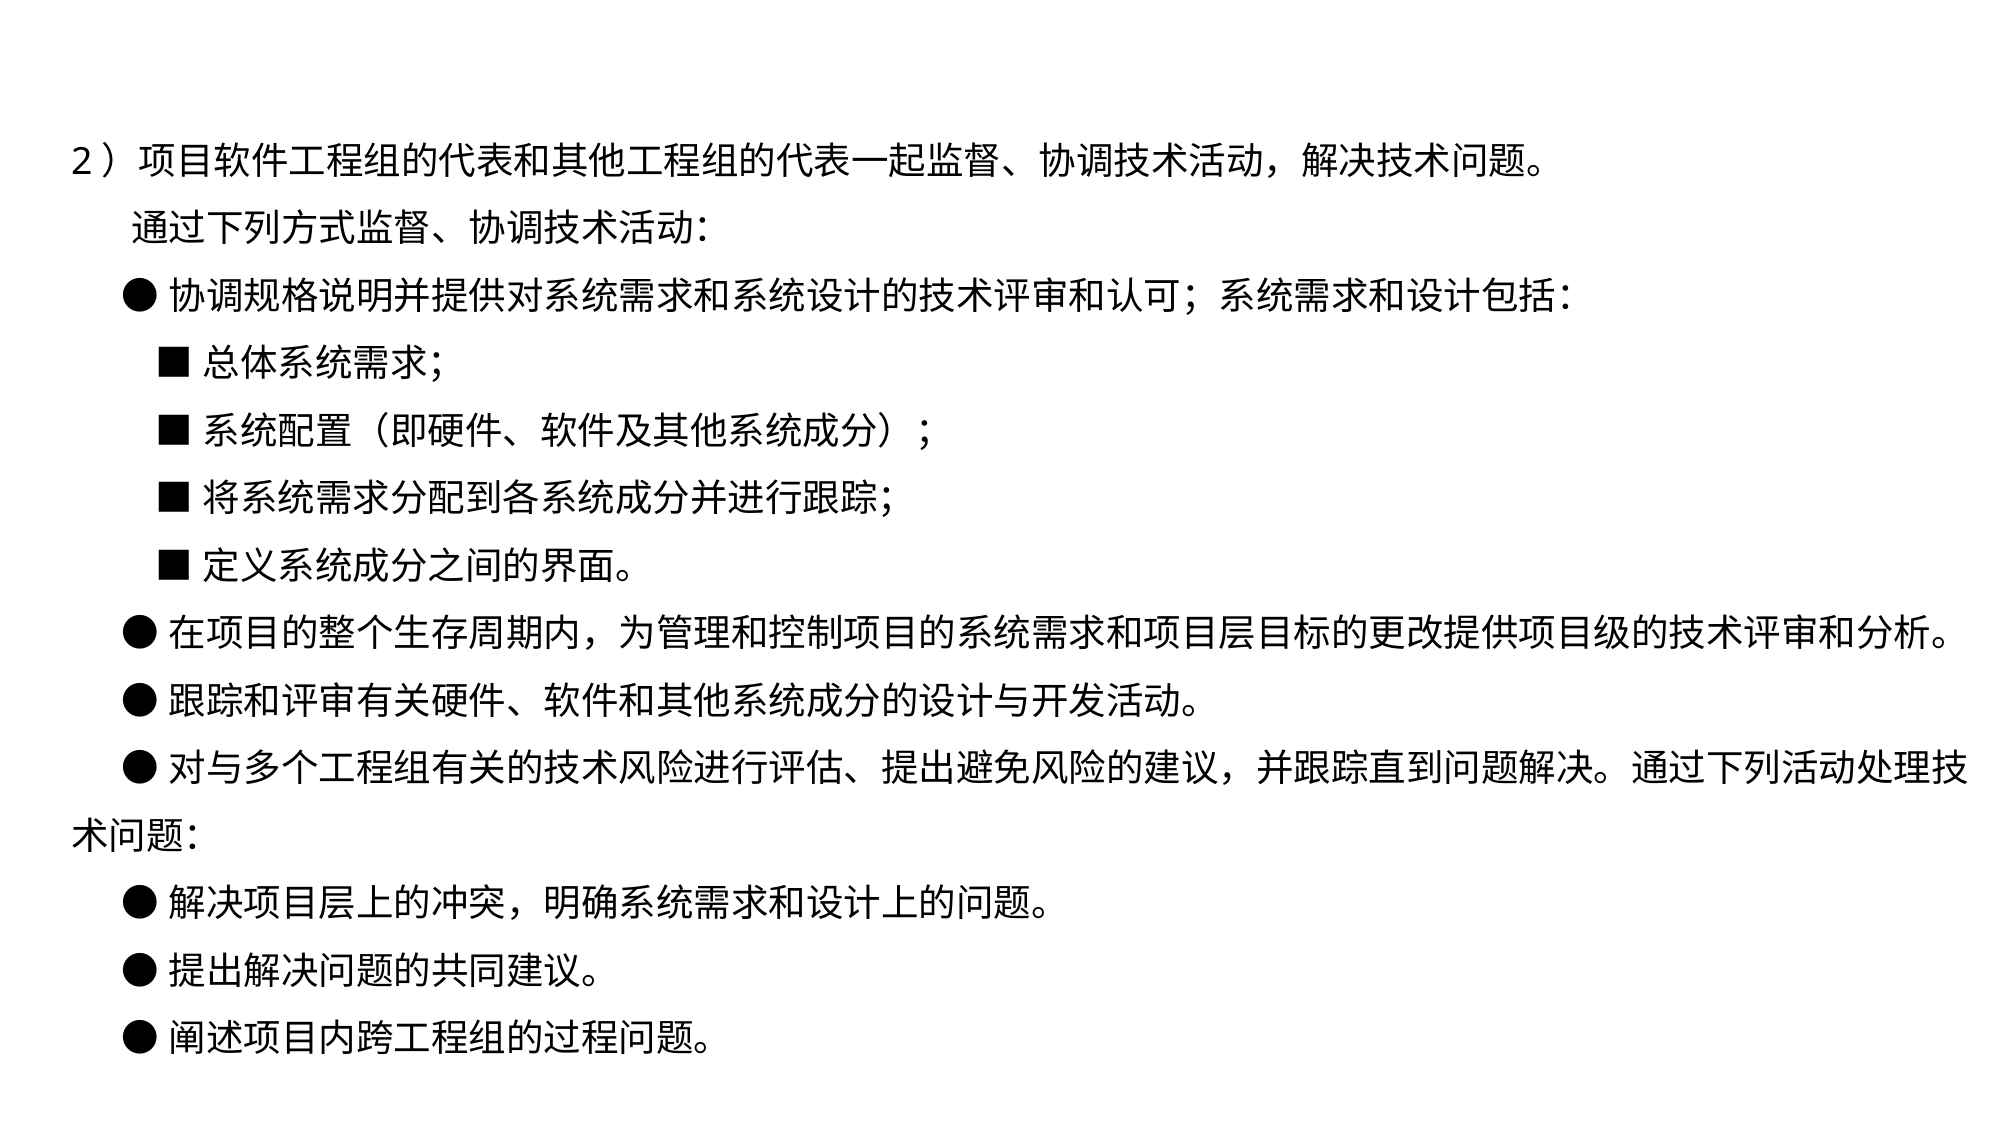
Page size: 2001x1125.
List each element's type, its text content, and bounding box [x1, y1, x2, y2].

text_box 2）项目软件工程组的代表和其他工程组的代表一起监督、协调技术活动，解决技术问题。 通过下列方式监督、协调技术活动： ●协调规格说明并提供对系统需求和系统设计的技术评审和认可；系统需求和设计包括： ■总体系统需求； ■系统配置（即硬件、软件及其他系统成分）； ■将系统需求分配到各系统成分并进行跟踪； ■定义系统成分之间的界面。 ●在项目的整个生存周期内，为管理和控制项目的系统需求和项目层目标的更改提供项目级的技术评审和分析。 ●跟踪和评审有关硬件、软件和其他系统成分的设计与开发活动。 ●对与多个工程组有关的技术风险进行评估、提出避免风险的建议，并跟踪直到问题解决。通过下列活动处理技术问题： ●解决项目层上的冲突，明确系统需求和设计上的问题。 ●提出解决问题的共同建议。 ●阐述项目内跨工程组的过程问题。 [56, 106, 2000, 1067]
